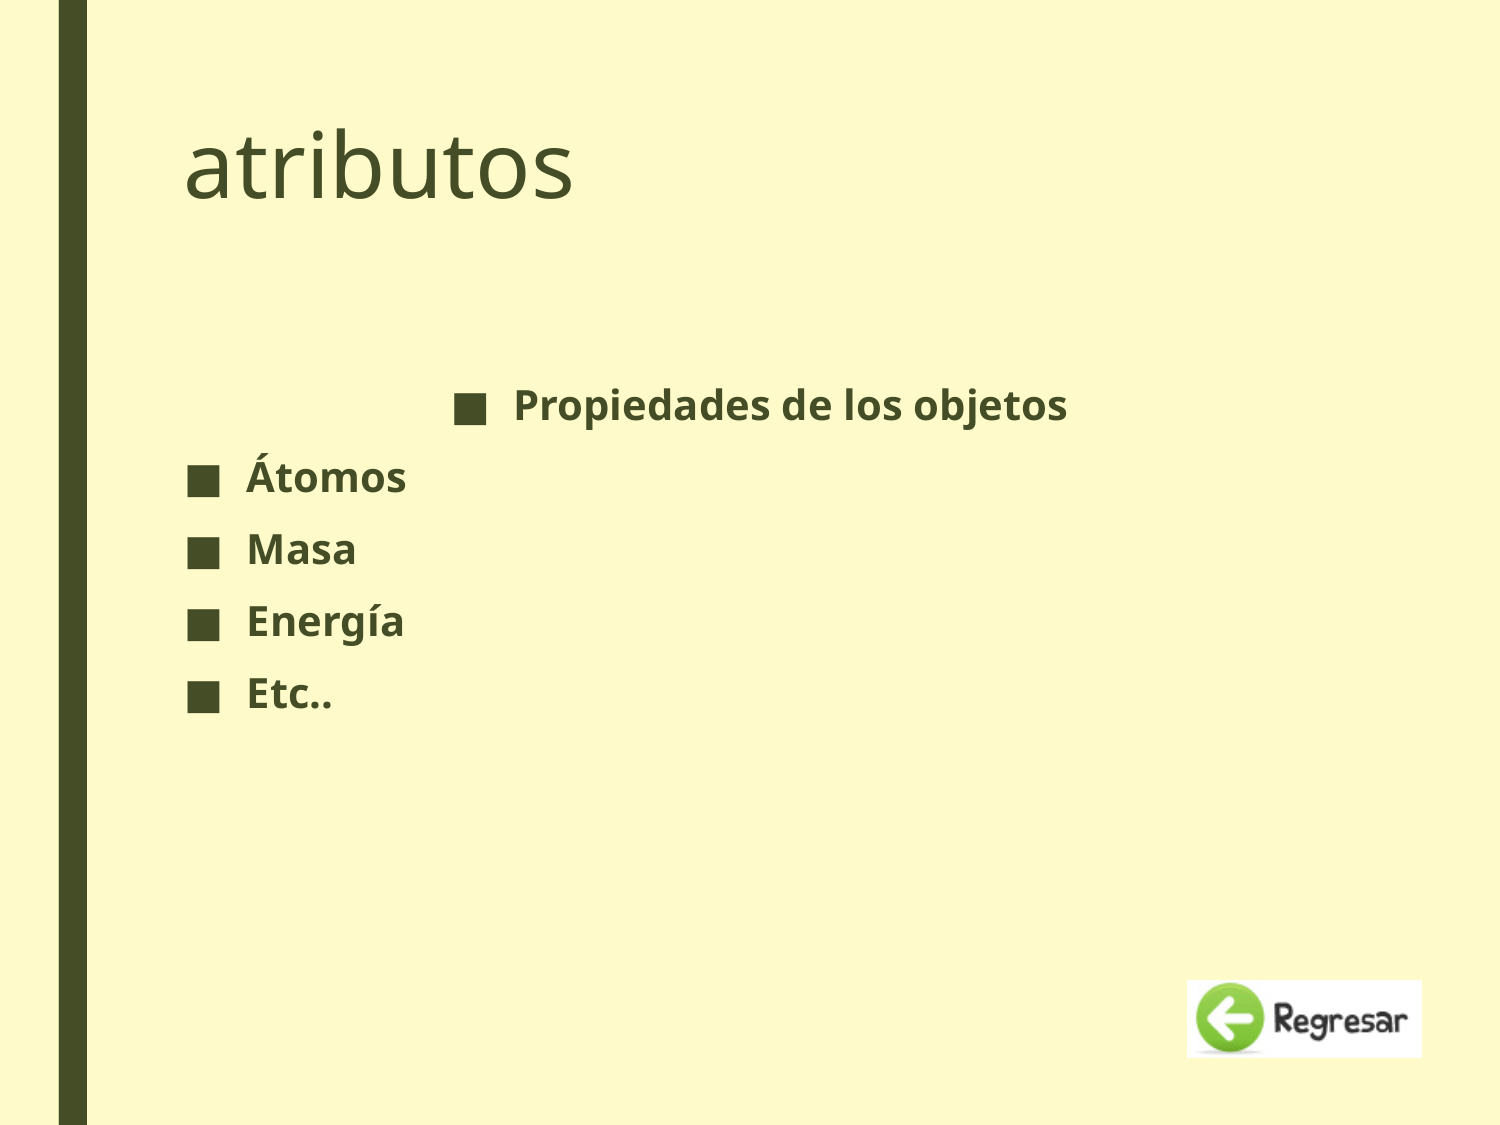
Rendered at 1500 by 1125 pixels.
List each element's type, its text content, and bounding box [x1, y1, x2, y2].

title atributos [168, 112, 1351, 357]
picture [1187, 980, 1422, 1058]
list Propiedades de los objetos Átomos Masa Energía Etc.. [168, 375, 1351, 963]
